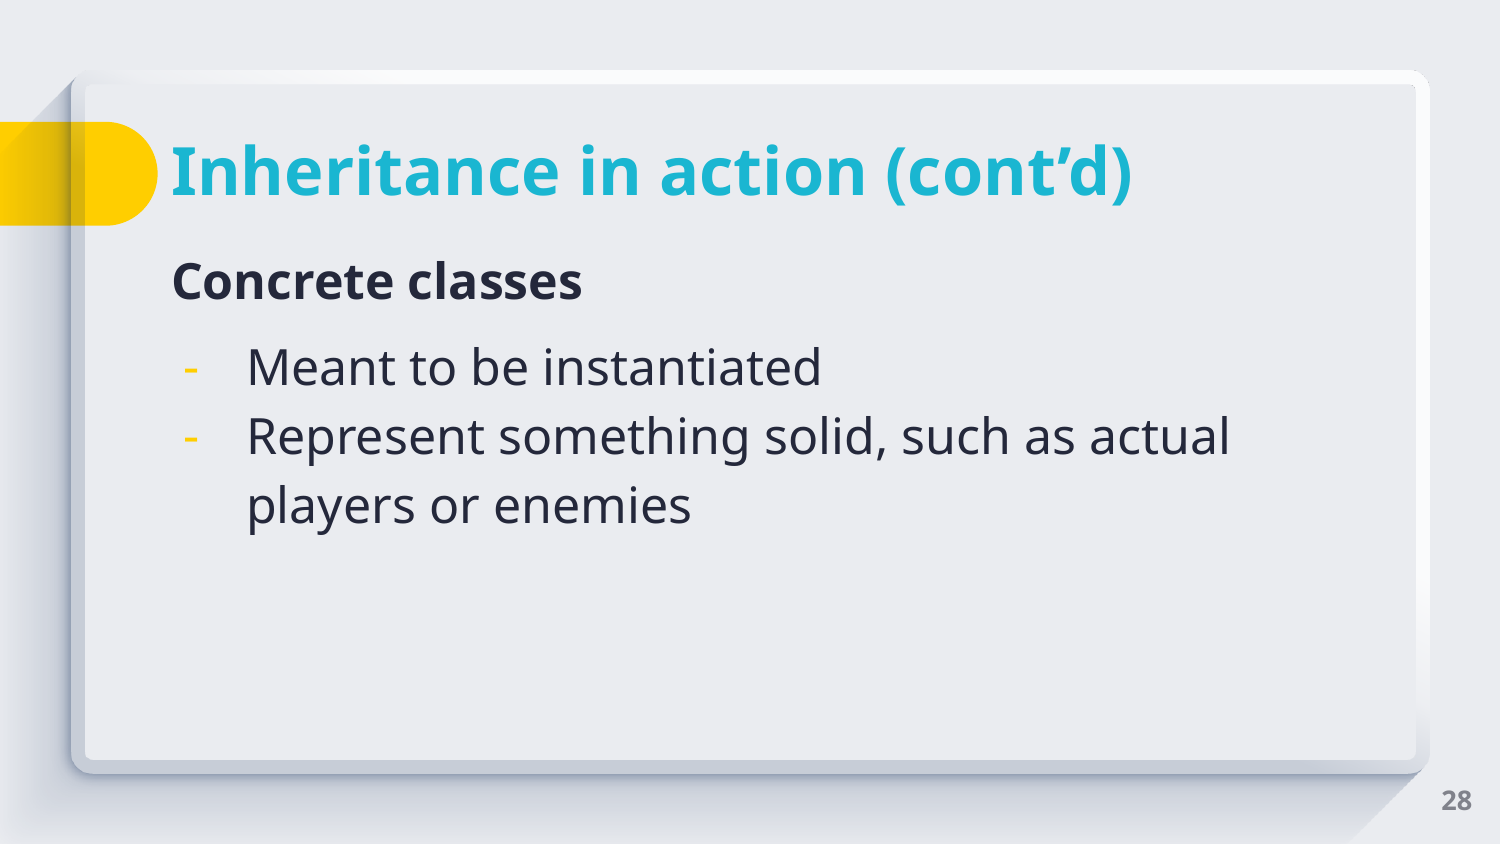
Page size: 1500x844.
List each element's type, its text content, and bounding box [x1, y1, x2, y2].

list Concrete classes Meant to be instantiated Represent something solid, such as actual players or enemies [171, 240, 1354, 694]
slide_number ‹#› [1414, 759, 1500, 844]
title Inheritance in action (cont’d) [171, 121, 1354, 226]
picture [0, 0, 1500, 844]
